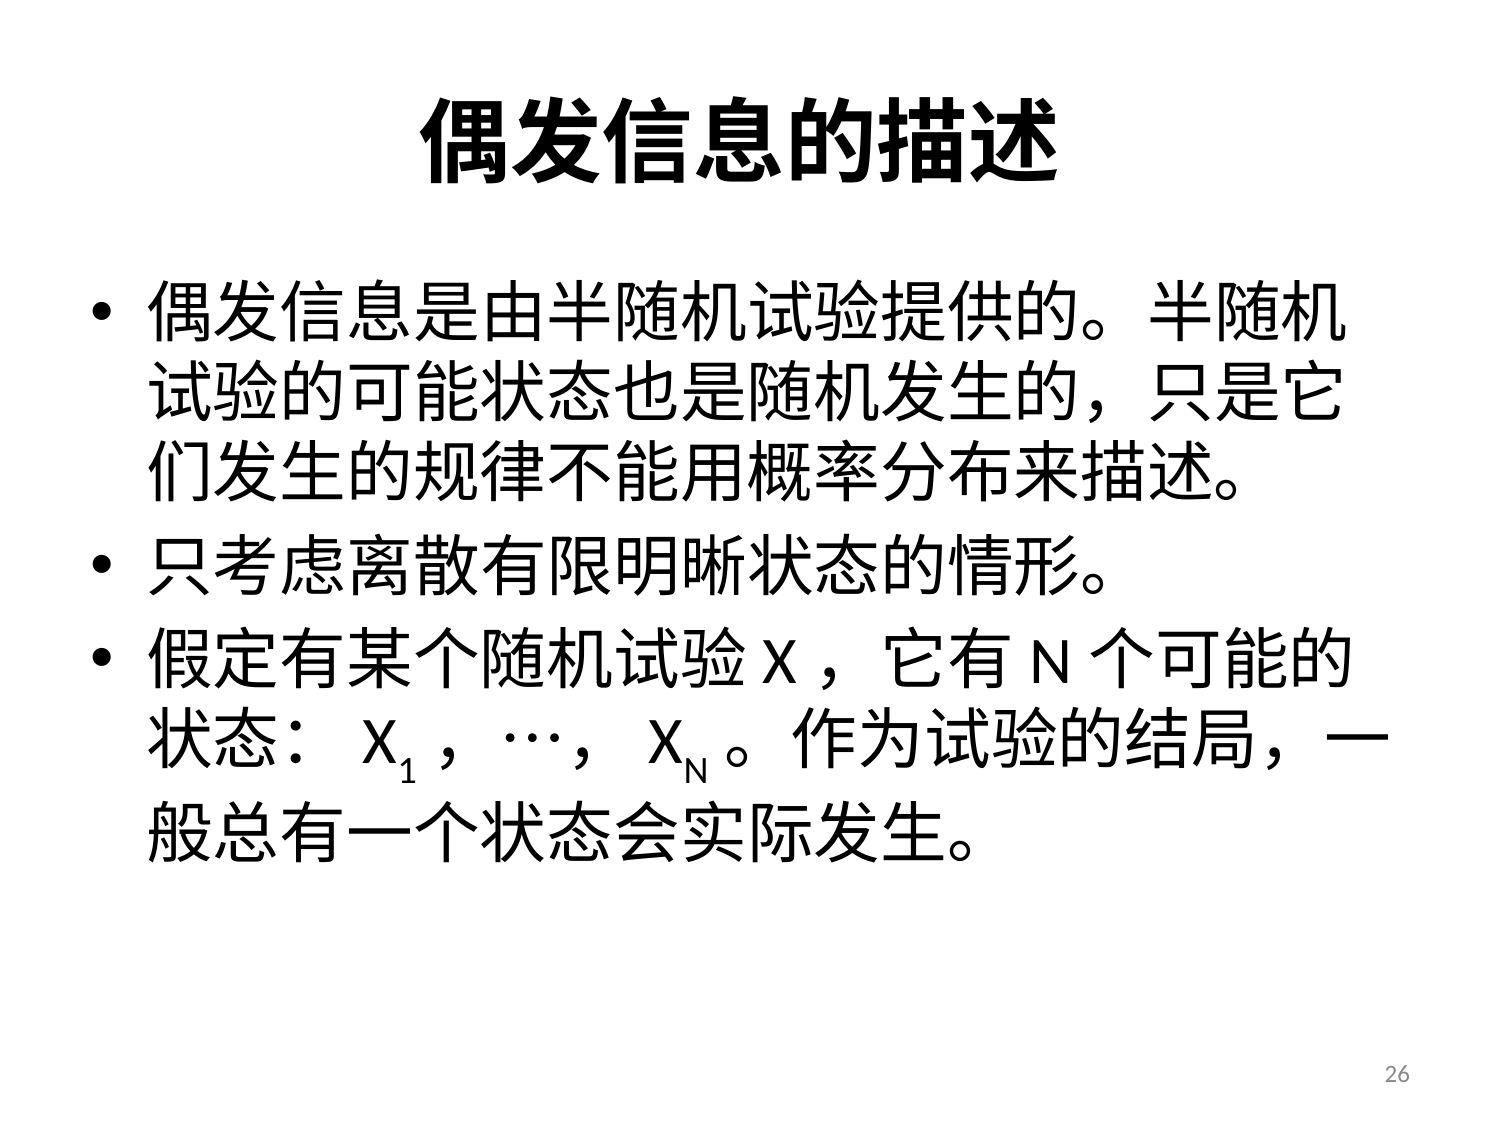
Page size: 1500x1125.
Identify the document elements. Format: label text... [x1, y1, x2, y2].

list 偶发信息是由半随机试验提供的。半随机试验的可能状态也是随机发生的，只是它们发生的规律不能用概率分布来描述。 只考虑离散有限明晰状态的情形。 假定有某个随机试验X，它有N个可能的状态：X1，…，XN。作为试验的结局，一般总有一个状态会实际发生。 [75, 262, 1425, 1005]
title 偶发信息的描述 [75, 45, 1425, 233]
slide_number 26 [1074, 1042, 1425, 1103]
